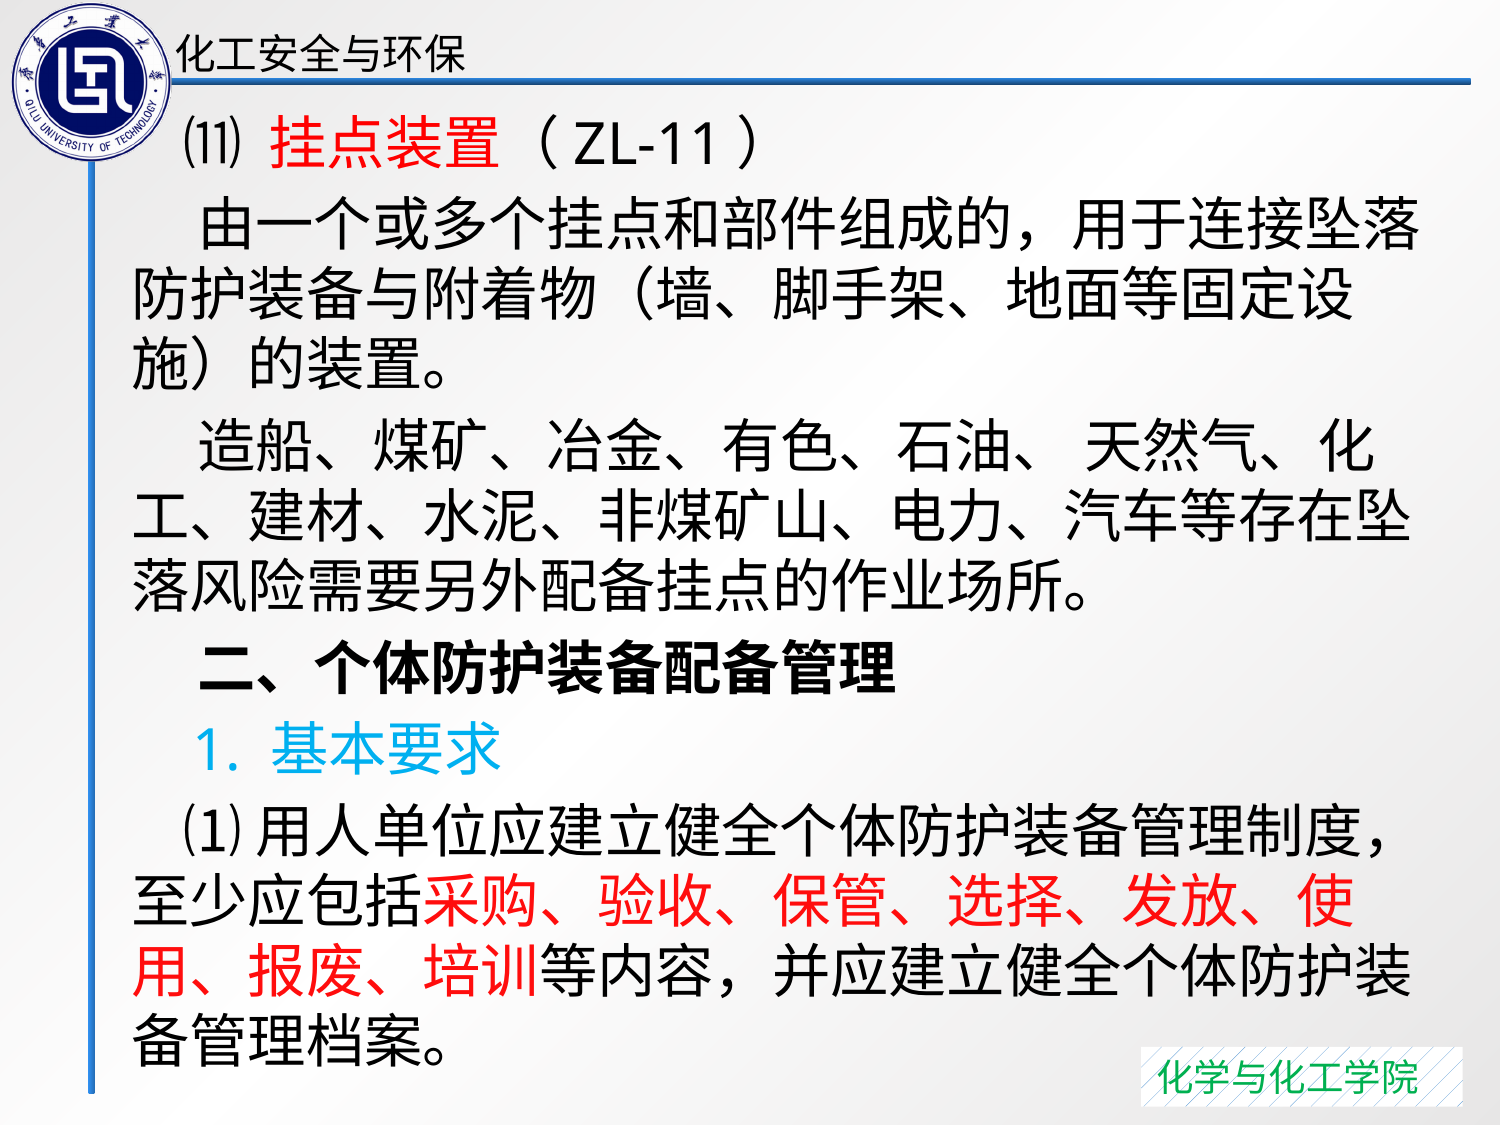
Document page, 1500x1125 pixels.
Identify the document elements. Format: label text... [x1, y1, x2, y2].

list ⑾ 挂点装置（ZL-11） 由一个或多个挂点和部件组成的，用于连接坠落防护装备与附着物（墙、脚手架、地面等固定设施）的装置。 造船、煤矿、冶金、有色、石油、 天然气、化工、建材、水泥、非煤矿山、电力、汽车等存在坠落风险需要另外配备挂点的作业场所。 二、个体防护装备配备管理 1. 基本要求 ⑴用人单位应建立健全个体防护装备管理制度，至少应包括采购、验收、保管、选择、发放、使用、报废、培训等内容，并应建立健全个体防护装备管理档案。 [116, 98, 1471, 1084]
picture [11, 2, 172, 162]
